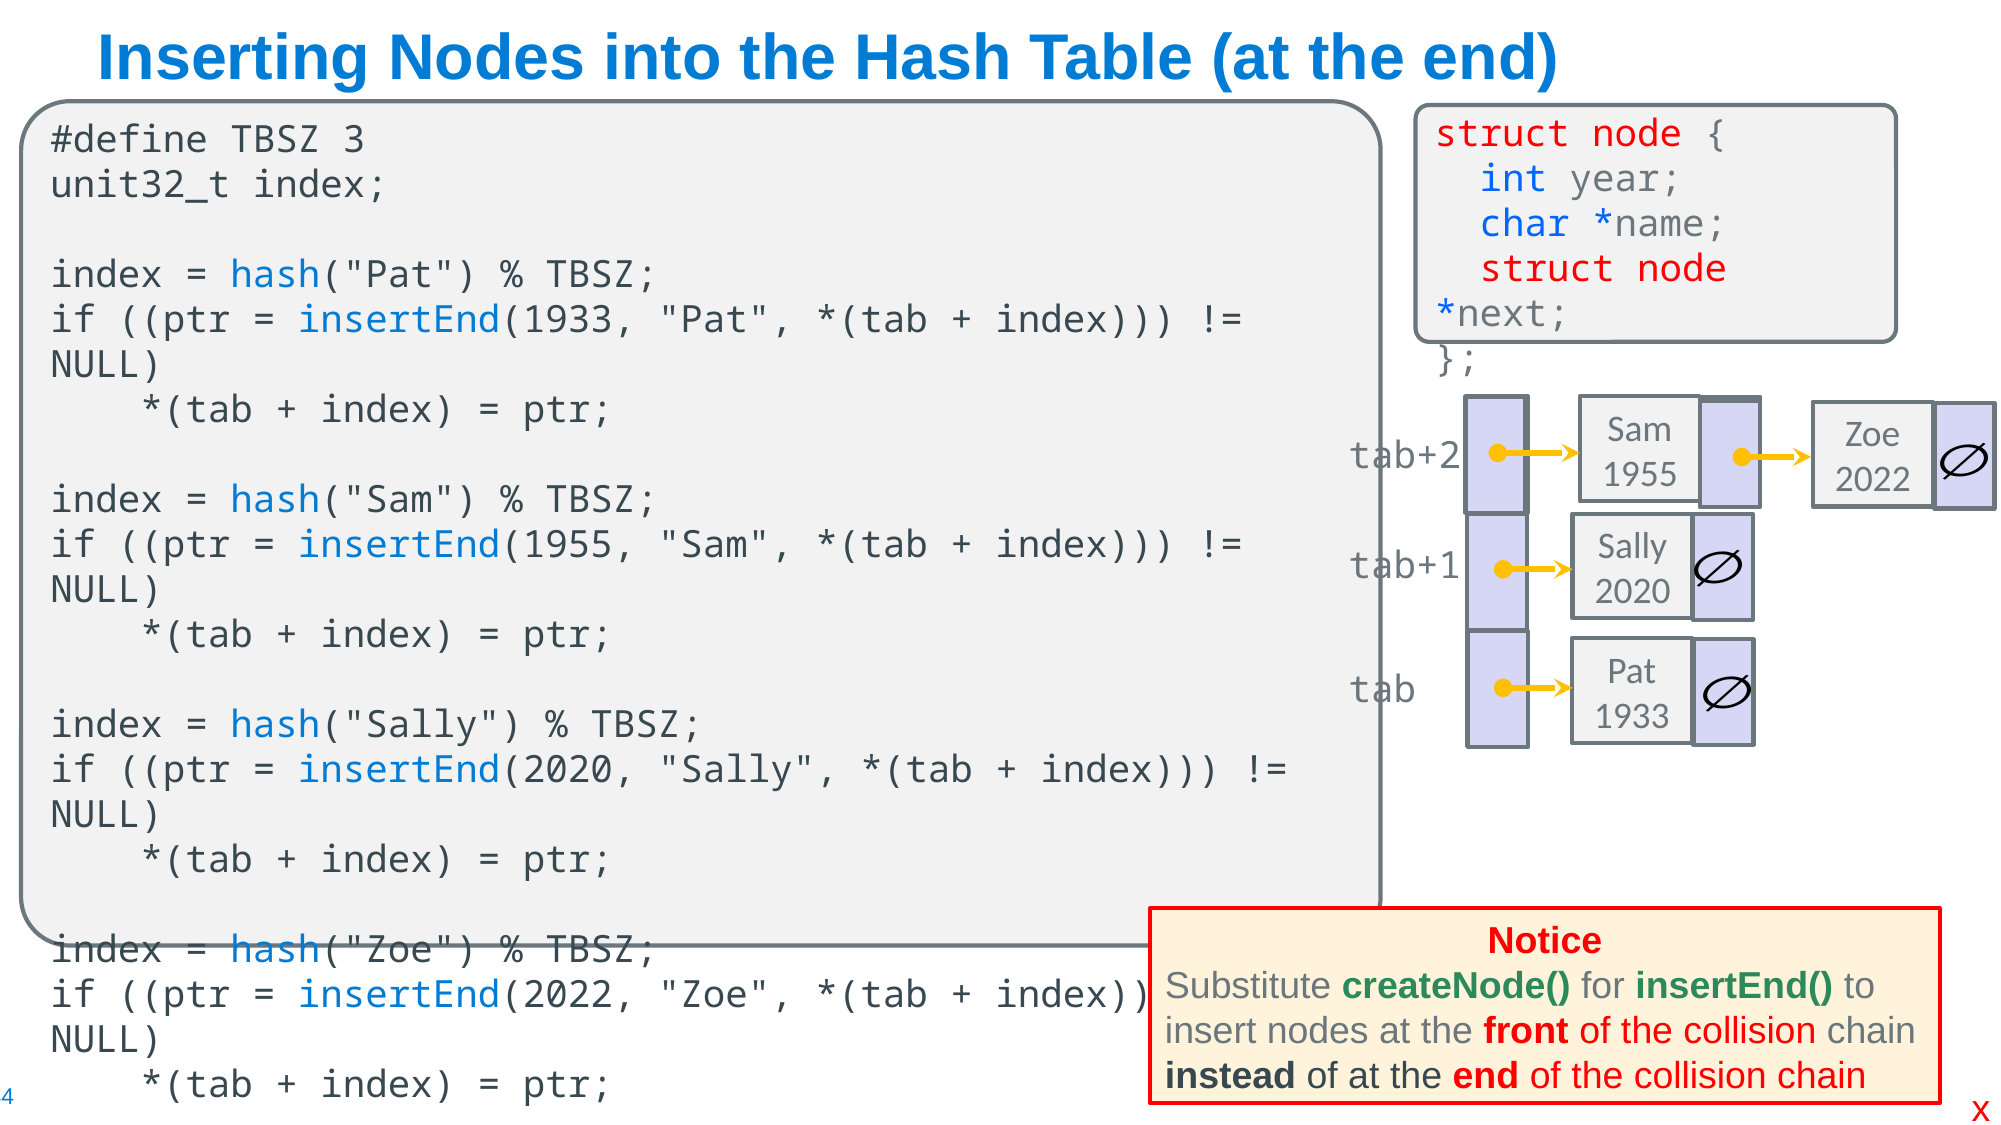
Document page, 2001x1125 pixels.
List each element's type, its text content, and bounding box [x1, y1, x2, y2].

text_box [1467, 513, 1753, 630]
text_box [1467, 631, 1758, 748]
text_box struct node { int year; char *name; struct node *next; }; [1415, 104, 1897, 342]
text_box #define TBSZ 3 unit32_t index; index = hash("Pat") % TBSZ; if ((ptr = insertEnd(1933, "Pat", *(tab + index))) != NULL) *(tab + index) = ptr; index = hash("Sam") % TBSZ; if ((ptr = insertEnd(1955, "Sam", *(tab + index))) != NULL) *(tab + index) = ptr; index = hash("Sally") % TBSZ; if ((ptr = insertEnd(2020, "Sally", *(tab + index))) != NULL) *(tab + index) = ptr; index = hash("Zoe") % TBSZ; if ((ptr = insertEnd(2022, "Zoe", *(tab + index))) != NULL) *(tab + index) = ptr; [21, 101, 1381, 946]
title Inserting Nodes into the Hash Table (at the end) [82, 19, 1886, 102]
text_box tab+2 tab+1 tab [1333, 423, 1466, 718]
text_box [1699, 401, 1995, 509]
text_box x [1956, 1076, 2000, 1125]
text_box Notice Substitute createNode() for insertEnd() to insert nodes at the front of the collision chain instead of at the end of the collision chain [1150, 908, 1940, 1104]
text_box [1465, 396, 1761, 513]
